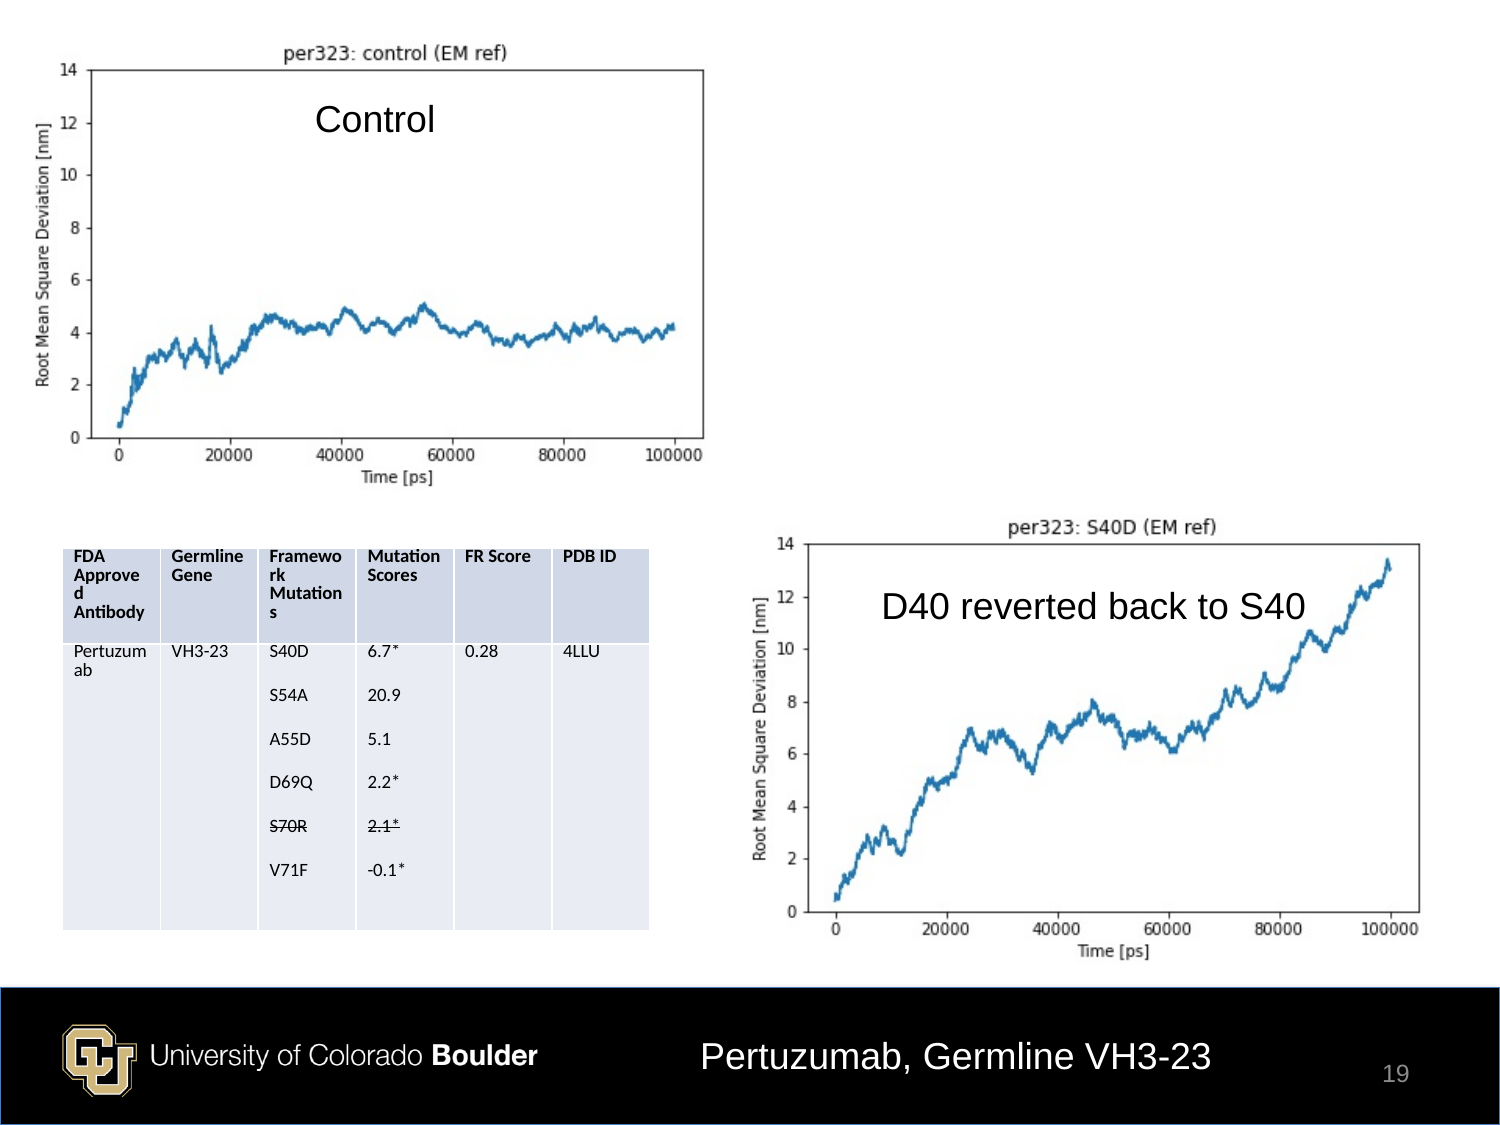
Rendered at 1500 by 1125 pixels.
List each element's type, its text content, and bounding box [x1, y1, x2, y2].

table_cell S40D S54A A55D D69Q S70R V71F [259, 645, 355, 930]
table_header PDB ID [553, 549, 649, 643]
table_cell 4LLU [553, 645, 649, 930]
picture [33, 40, 709, 491]
table_header Mutation Scores [357, 549, 453, 643]
table_cell 6.7* 20.9 5.1 2.2* 2.1* -0.1* [357, 645, 453, 930]
table_cell Pertuzumab [63, 645, 160, 930]
table_header Germline Gene [161, 549, 257, 643]
table_cell VH3-23 [161, 645, 257, 930]
slide_number 19 [1074, 1042, 1425, 1103]
text_box Pertuzumab, Germline VH3-23 [587, 1024, 1325, 1084]
table_header Framework Mutations [259, 549, 355, 643]
table_header FDA Approved Antibody [63, 549, 160, 643]
table_header FR Score [455, 549, 551, 643]
table_cell 0.28 [455, 645, 551, 930]
picture [749, 514, 1426, 965]
